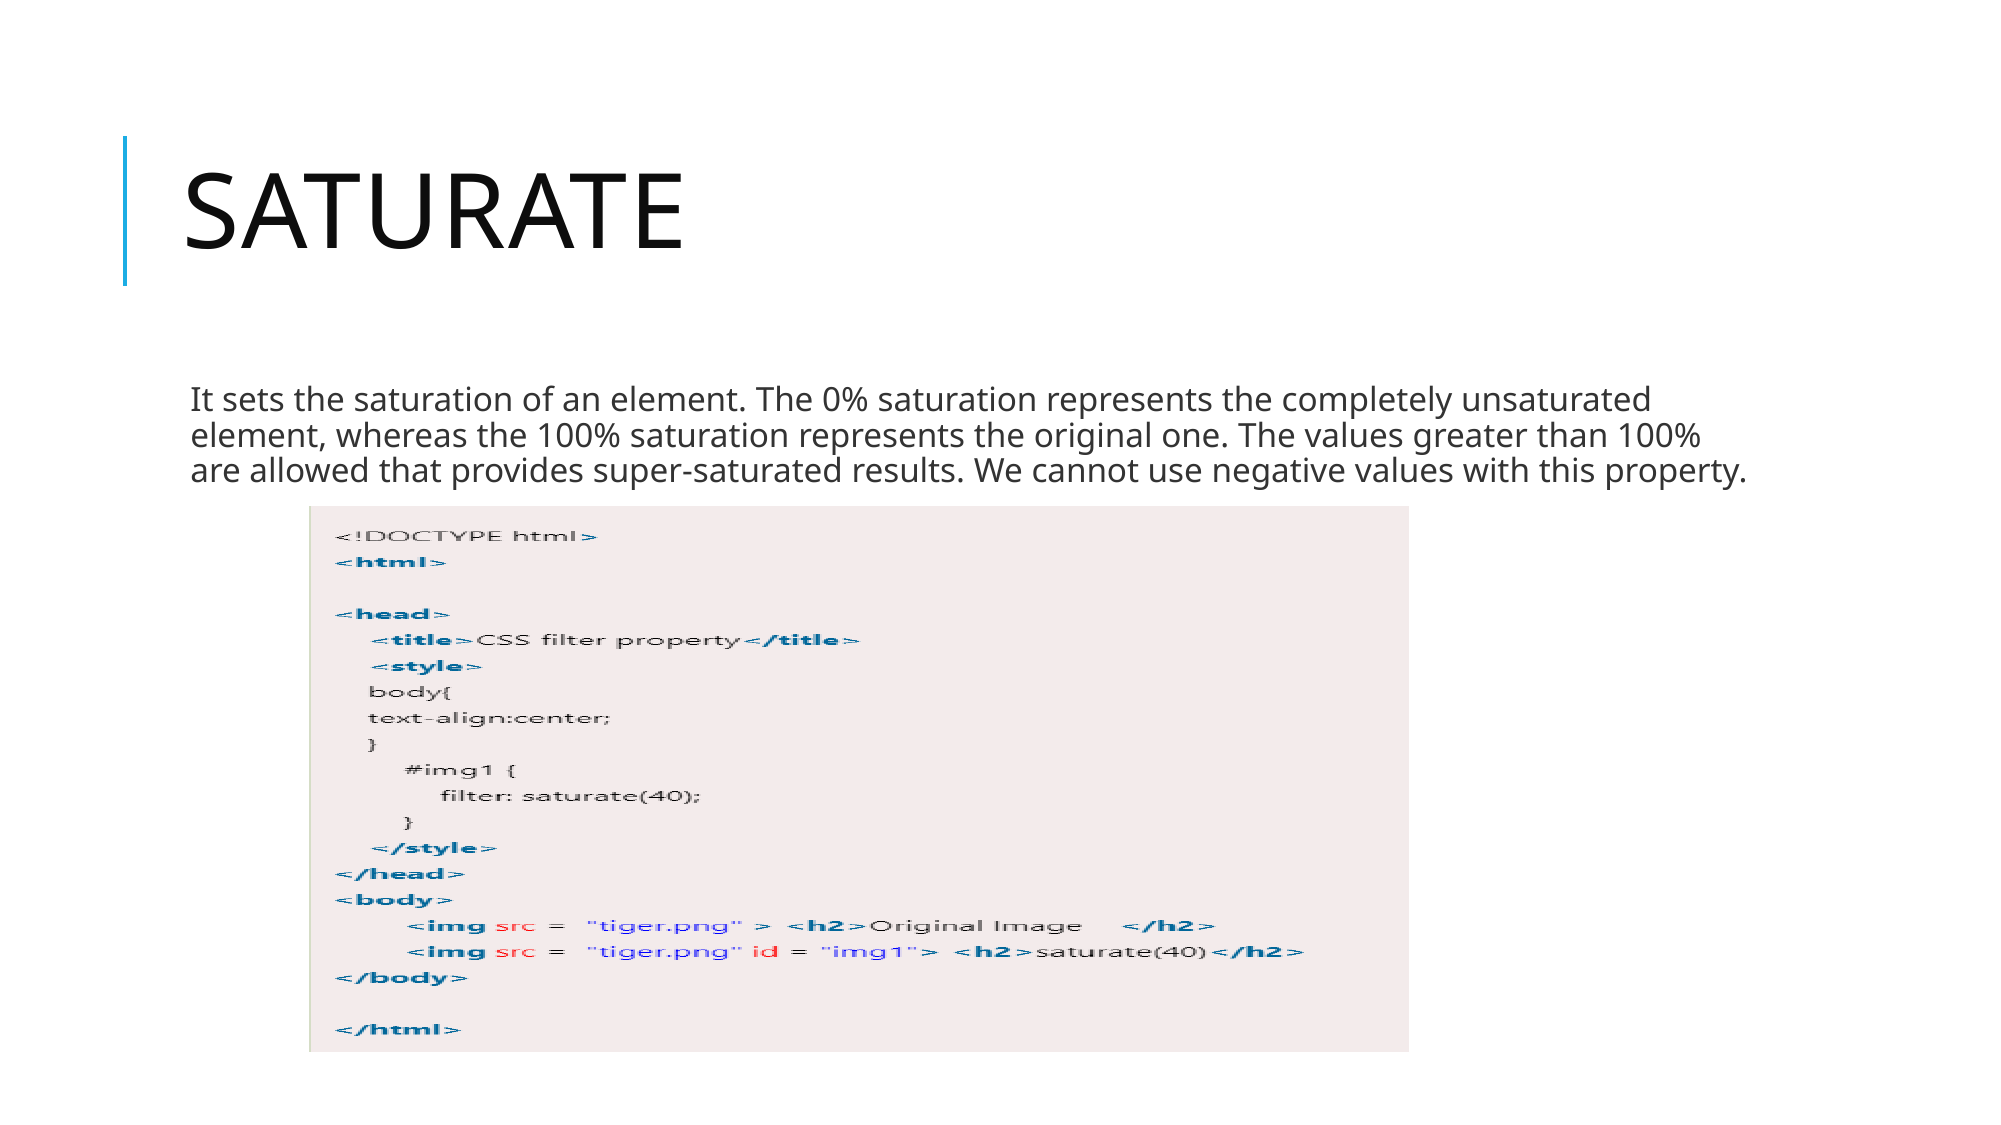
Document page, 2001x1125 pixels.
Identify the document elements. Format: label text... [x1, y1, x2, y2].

picture [301, 505, 1409, 1052]
title saturate [168, 96, 1763, 342]
list It sets the saturation of an element. The 0% saturation represents the completely unsaturated element, whereas the 100% saturation represents the original one. The values greater than 100% are allowed that provides super-saturated results. We cannot use negative values with this property. [168, 375, 1763, 1035]
